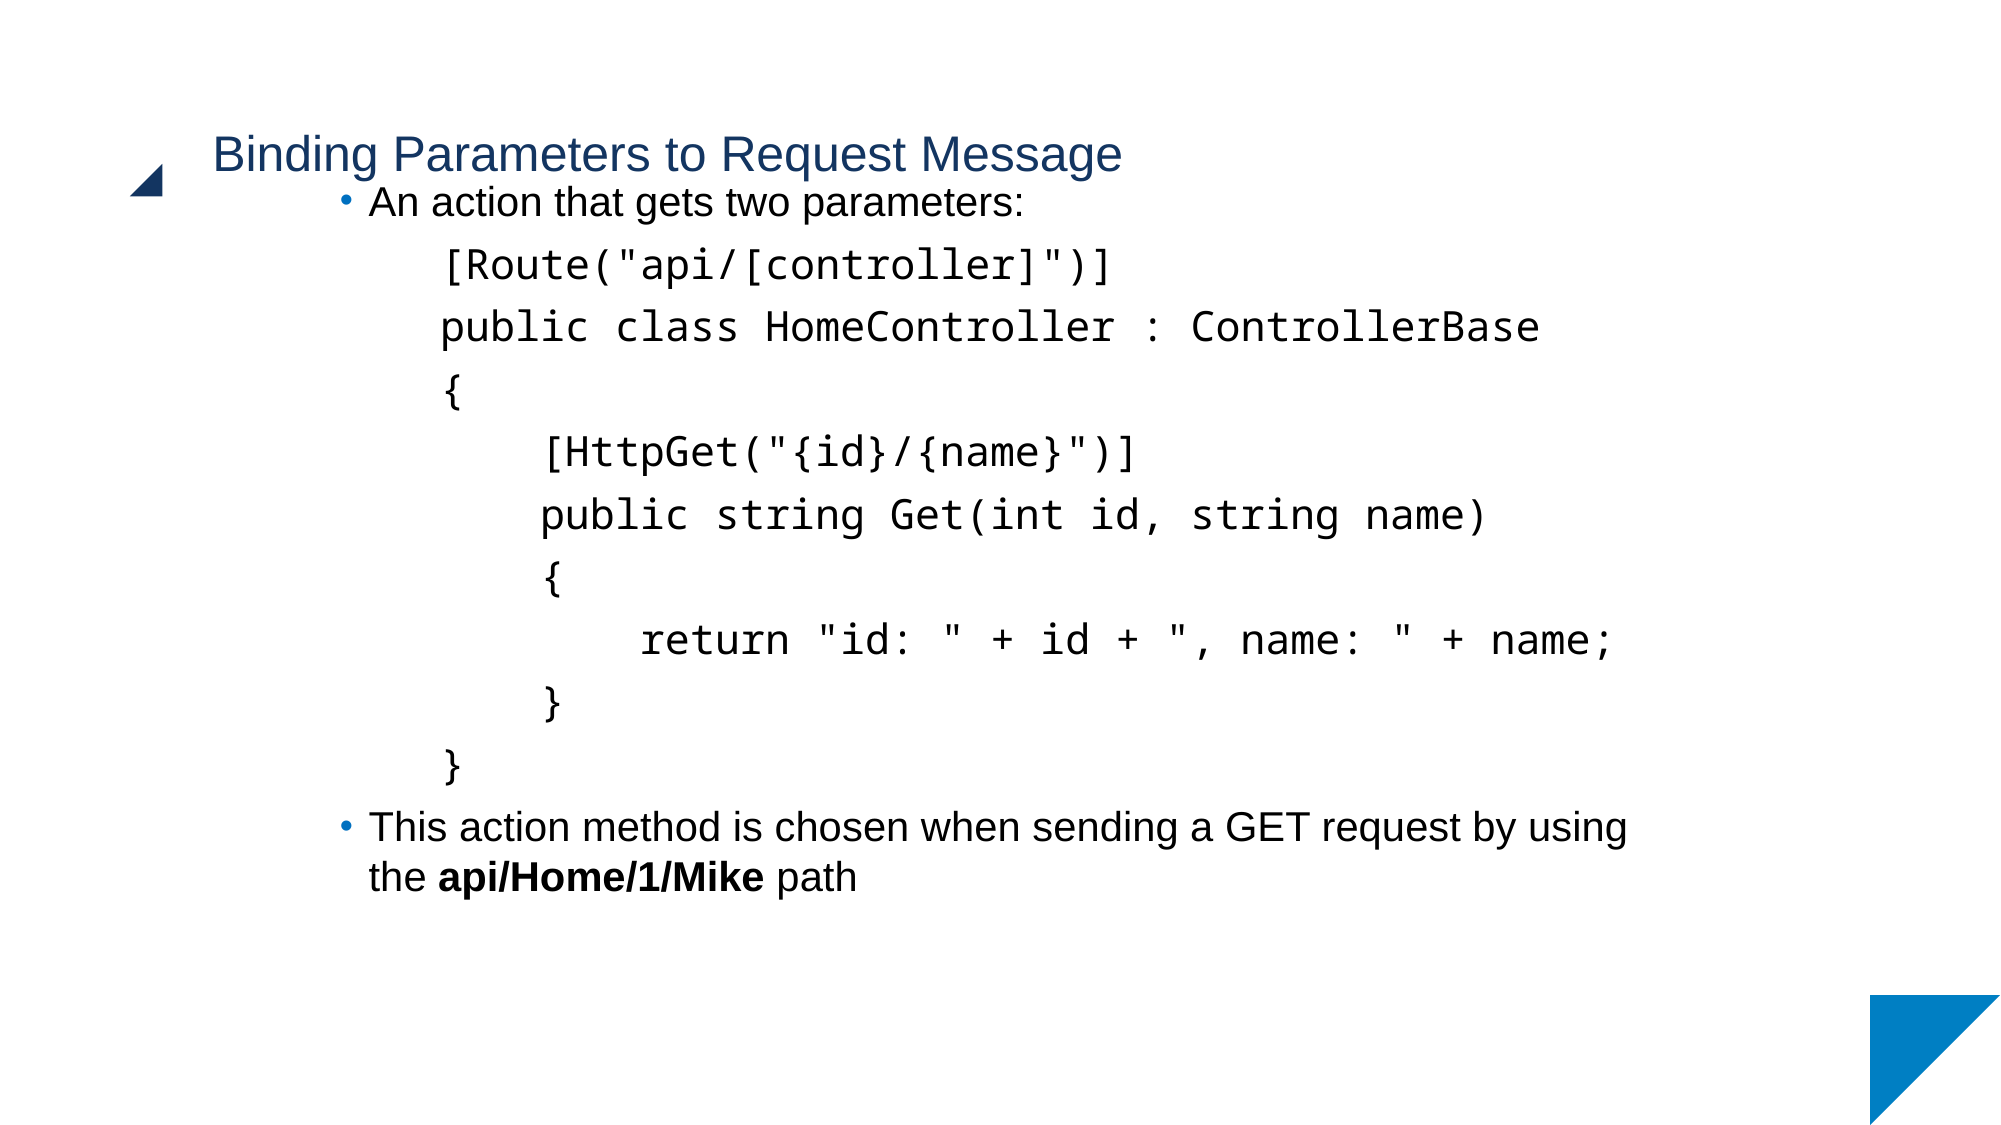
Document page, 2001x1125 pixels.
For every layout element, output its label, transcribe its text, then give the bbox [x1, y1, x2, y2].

title Binding Parameters to Request Message [212, 118, 1831, 331]
text_box An action that gets two parameters: [Route("api/[controller]")] public class HomeController : ControllerBase { [HttpGet("{id}/{name}")] public string Get(int id, string name) { return "id: " + id + ", name: " + name; } } This action method is chosen when sending a GET request by using the api/Home/1/Mike path [325, 167, 1658, 1012]
